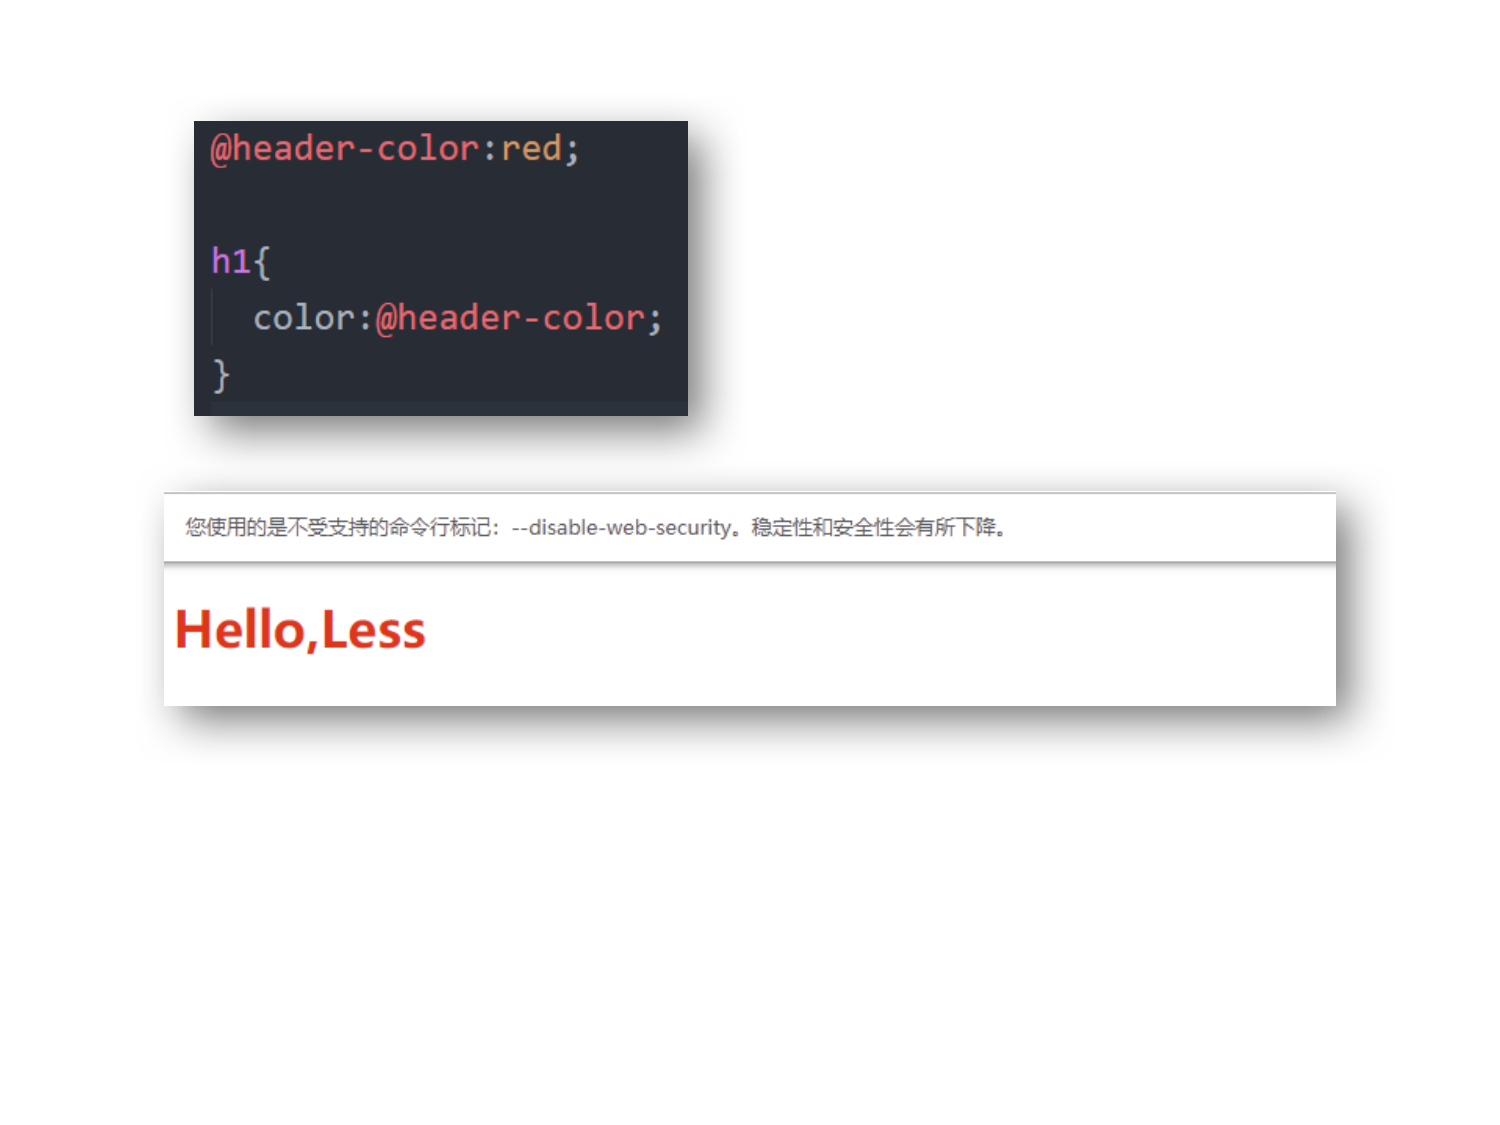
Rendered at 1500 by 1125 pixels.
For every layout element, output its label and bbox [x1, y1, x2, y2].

picture [164, 491, 1336, 706]
picture [194, 121, 688, 416]
